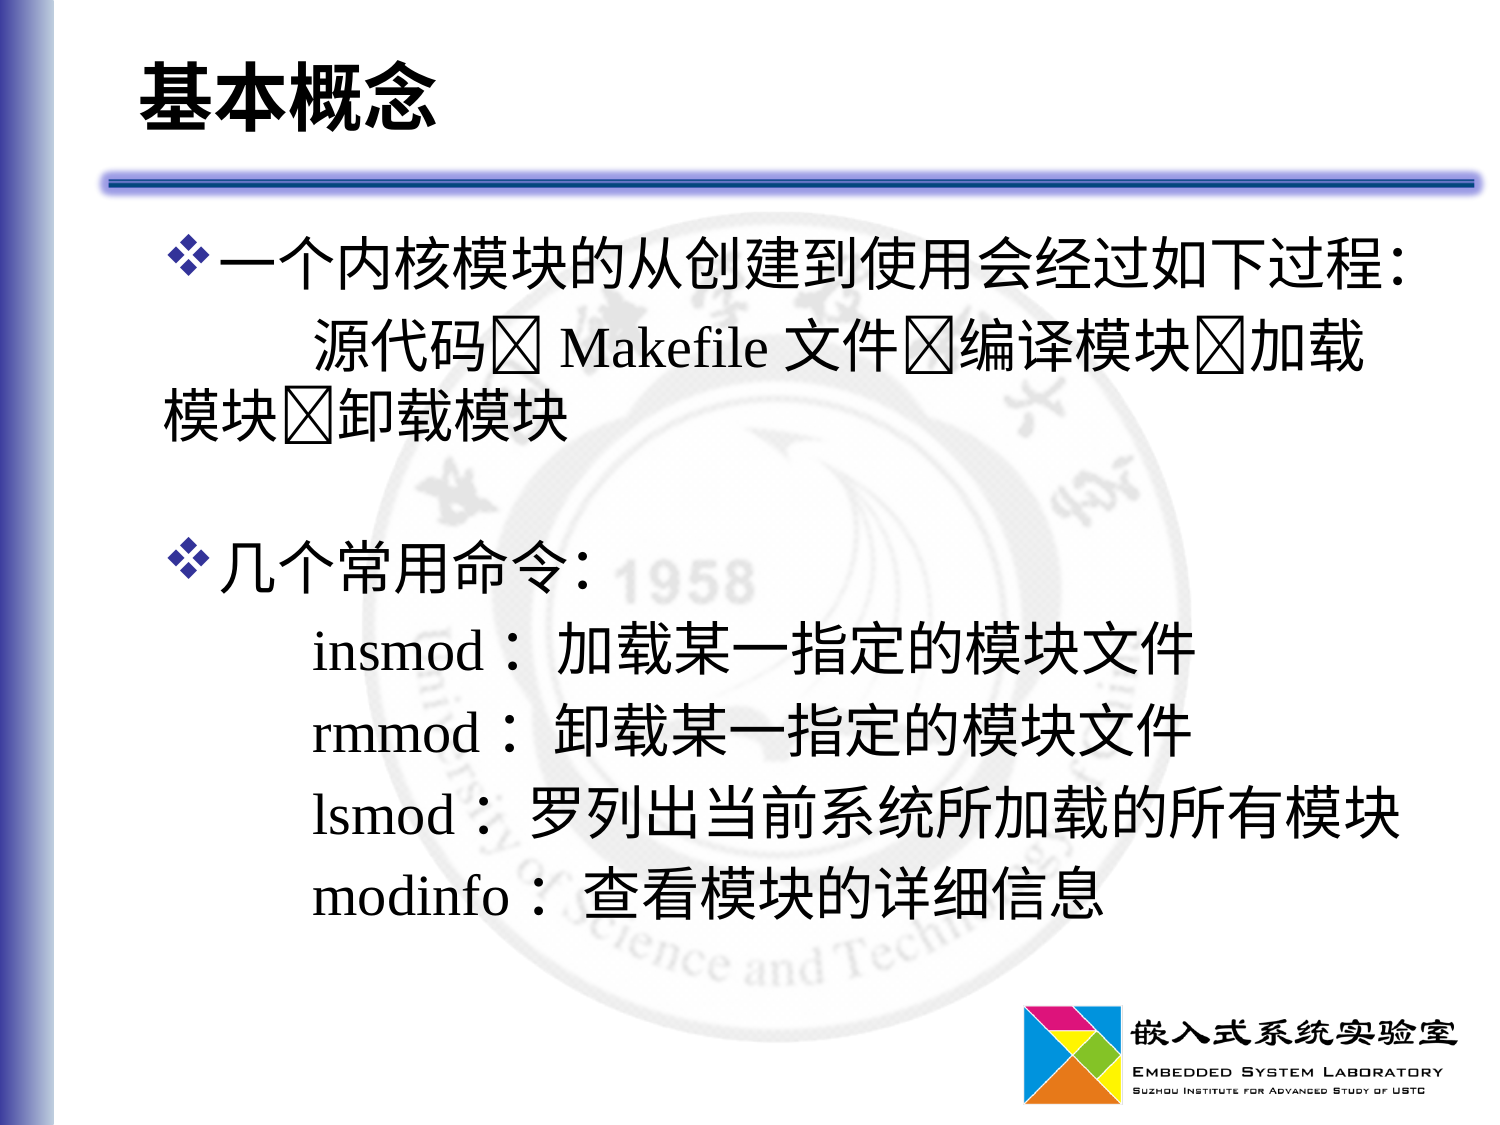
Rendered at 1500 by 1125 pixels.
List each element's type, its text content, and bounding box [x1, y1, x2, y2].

picture [336, 1004, 1459, 1105]
title 基本概念 [123, 42, 1459, 150]
list 一个内核模块的从创建到使用会经过如下过程： 源代码Makefile文件编译模块加载模块卸载模块 几个常用命令： insmod：加载某一指定的模块文件 rmmod：卸载某一指定的模块文件 lsmod：罗列出当前系统所加载的所有模块 modinfo：查看模块的详细信息 [147, 220, 1437, 1024]
picture [88, 160, 1495, 220]
